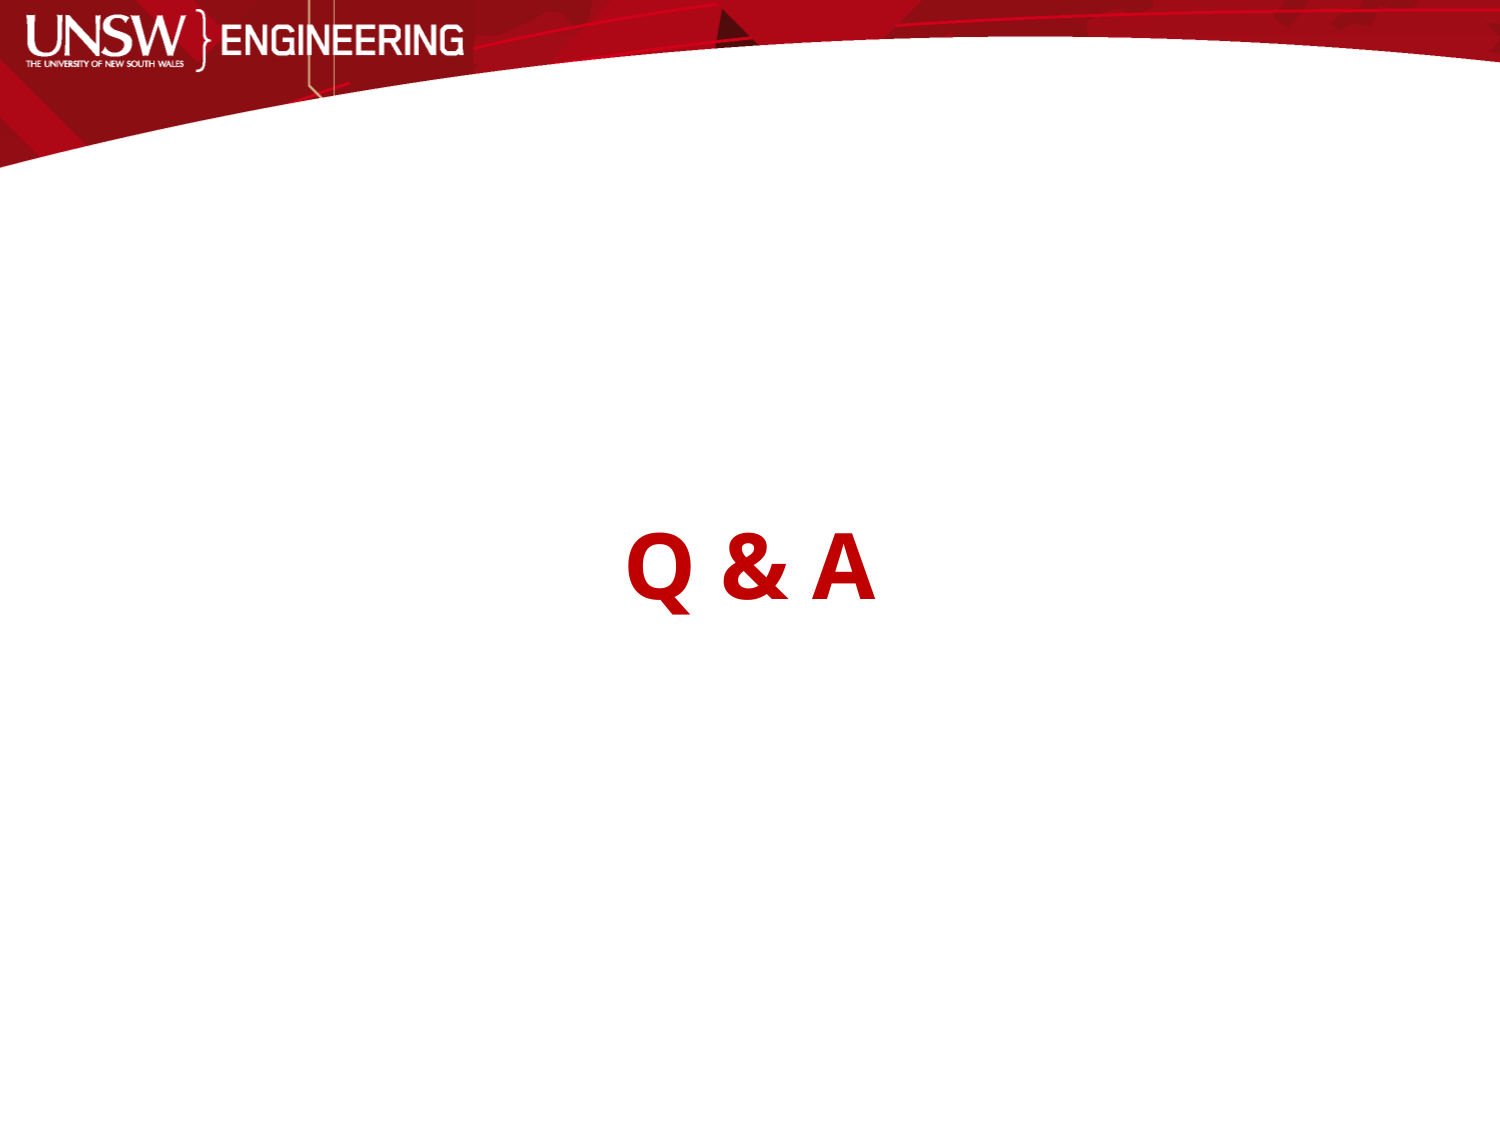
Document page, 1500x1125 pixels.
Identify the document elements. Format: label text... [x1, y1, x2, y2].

title Q & A [74, 480, 1426, 644]
picture [0, 0, 1500, 1125]
